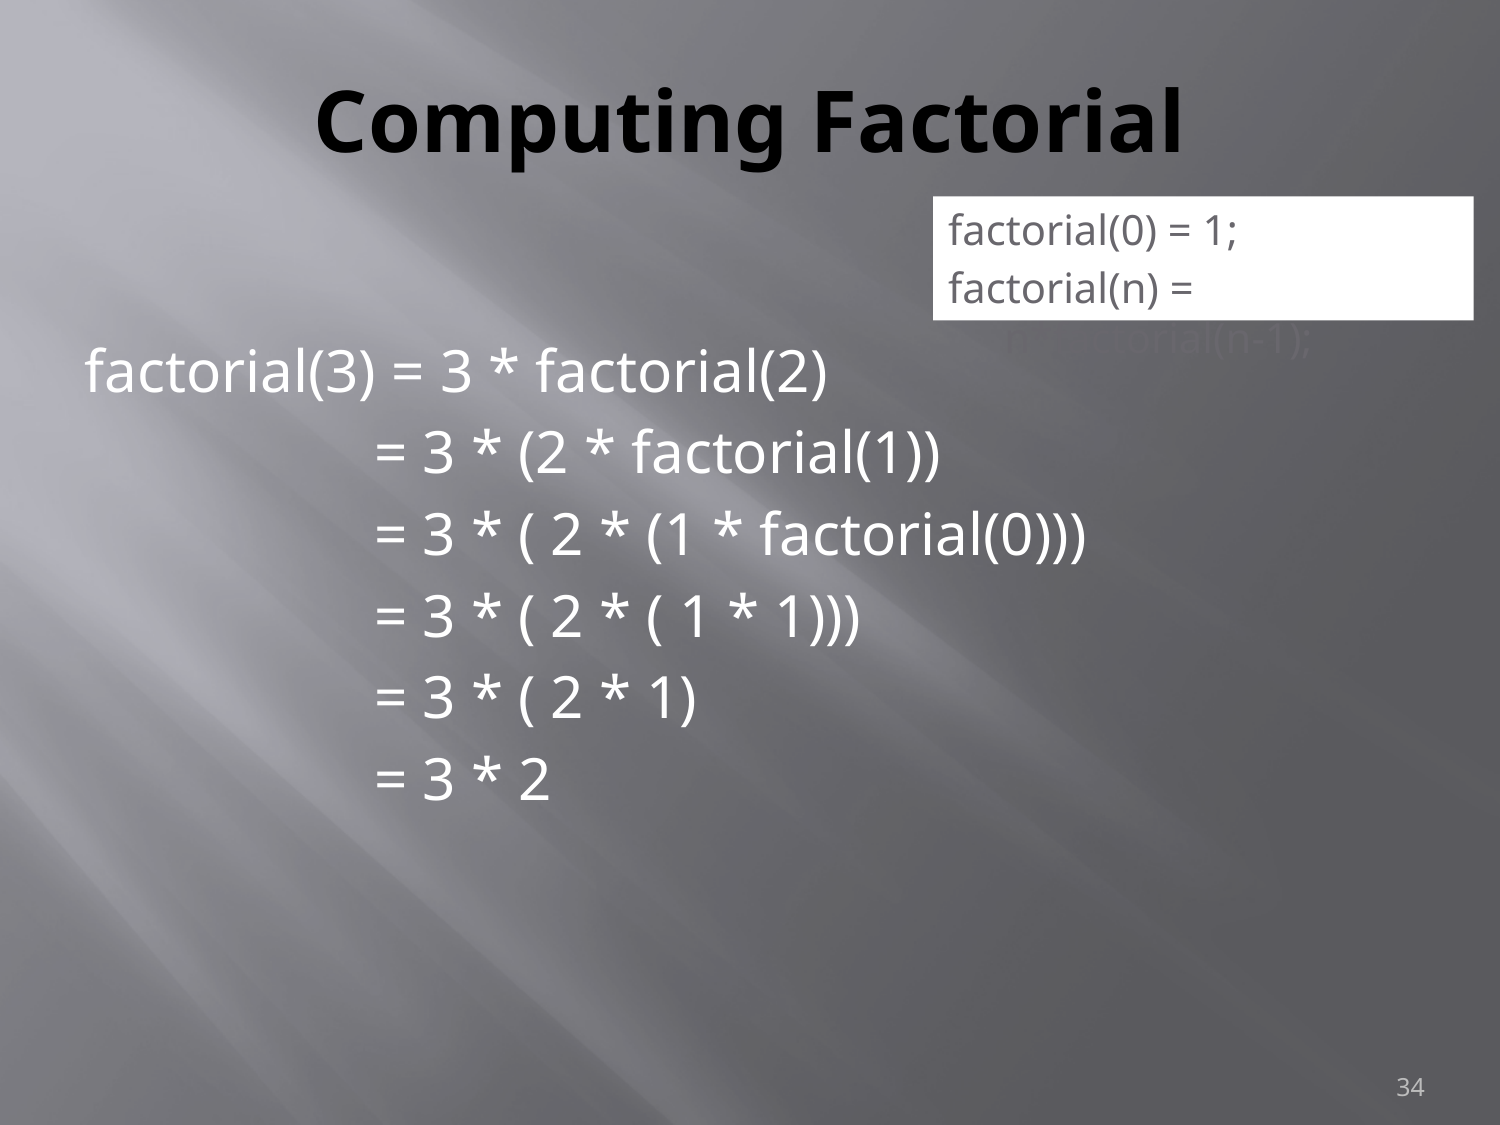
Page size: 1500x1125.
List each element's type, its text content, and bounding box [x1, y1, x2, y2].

title Computing Factorial [112, 50, 1388, 188]
text_box factorial(0) = 1; factorial(n) = n*factorial(n-1); [933, 196, 1474, 321]
list factorial(3) = 3 * factorial(2) = 3 * (2 * factorial(1)) = 3 * ( 2 * (1 * factorial(0))) = 3 * ( 2 * ( 1 * 1))) = 3 * ( 2 * 1) = 3 * 2 [47, 326, 1448, 952]
slide_number 34 [1299, 1052, 1425, 1113]
